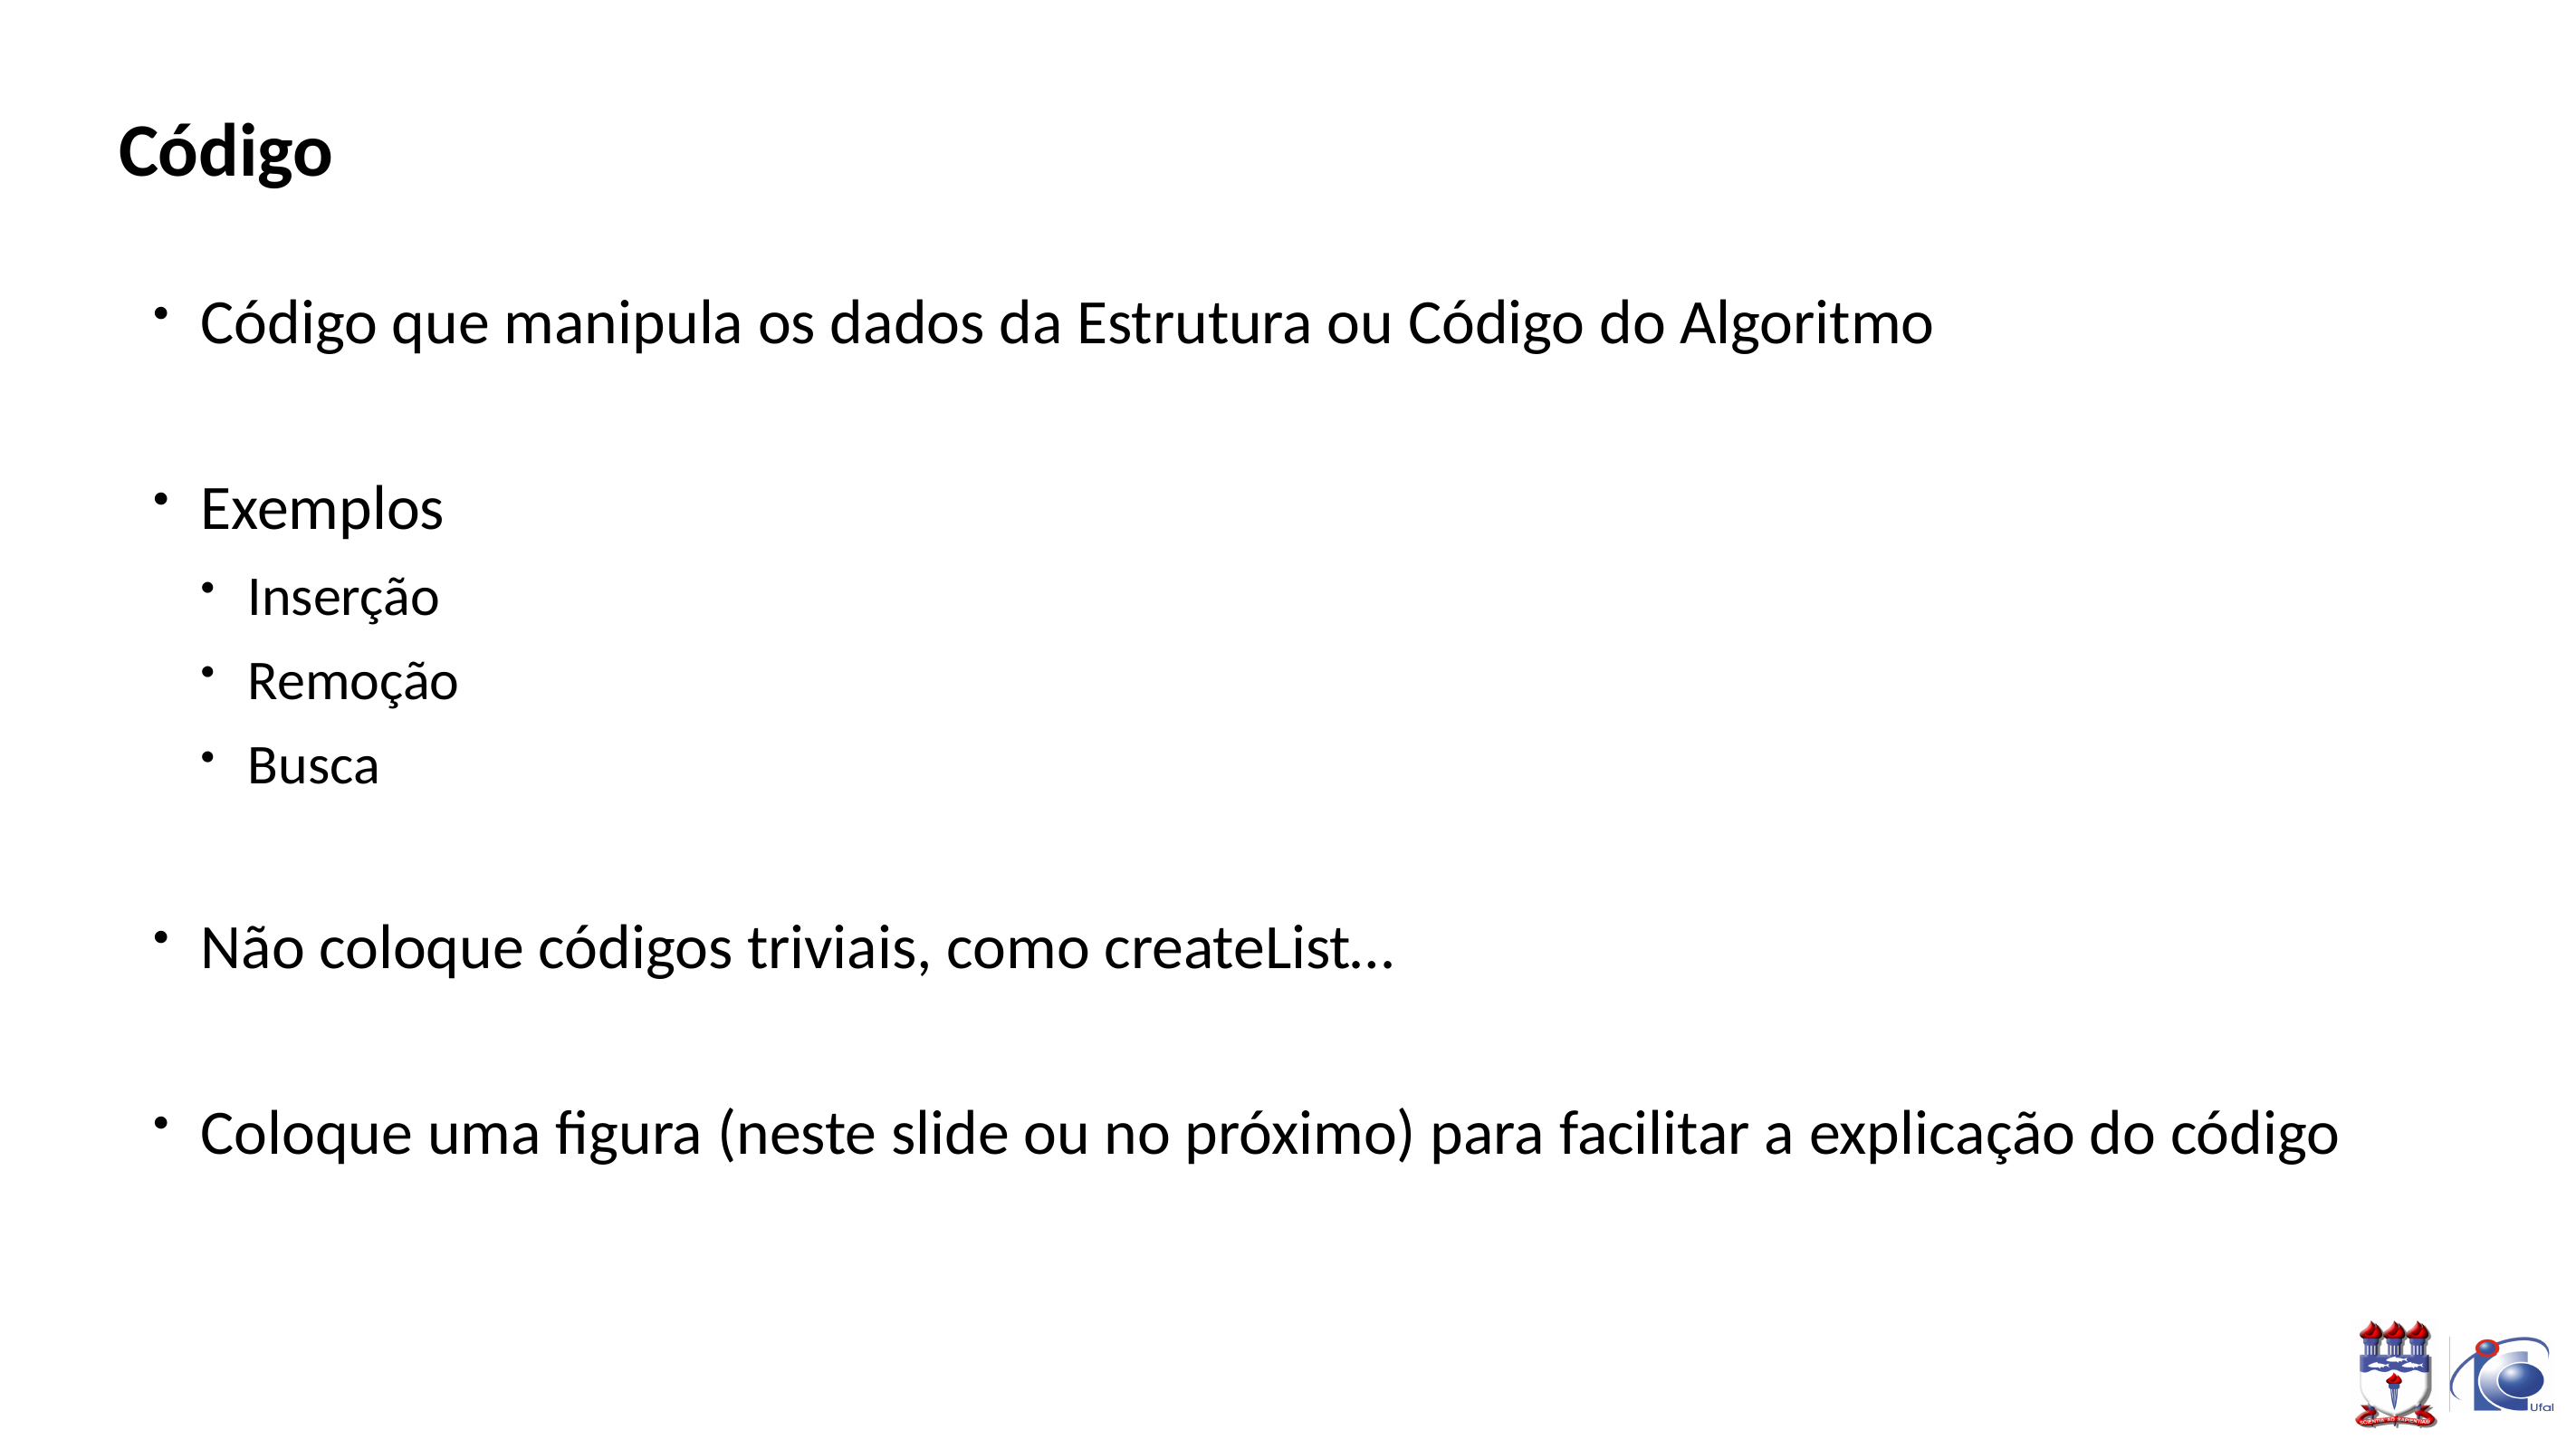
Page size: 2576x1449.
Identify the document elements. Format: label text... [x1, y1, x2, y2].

title Código [110, 65, 2466, 226]
picture [2448, 1337, 2554, 1412]
picture [2351, 1319, 2438, 1430]
list Código que manipula os dados da Estrutura ou Código do Algoritmo Exemplos Inserção Remoção Busca Não coloque códigos triviais, como createList… Coloque uma figura (neste slide ou no próximo) para facilitar a explicação do código [145, 273, 2392, 1353]
